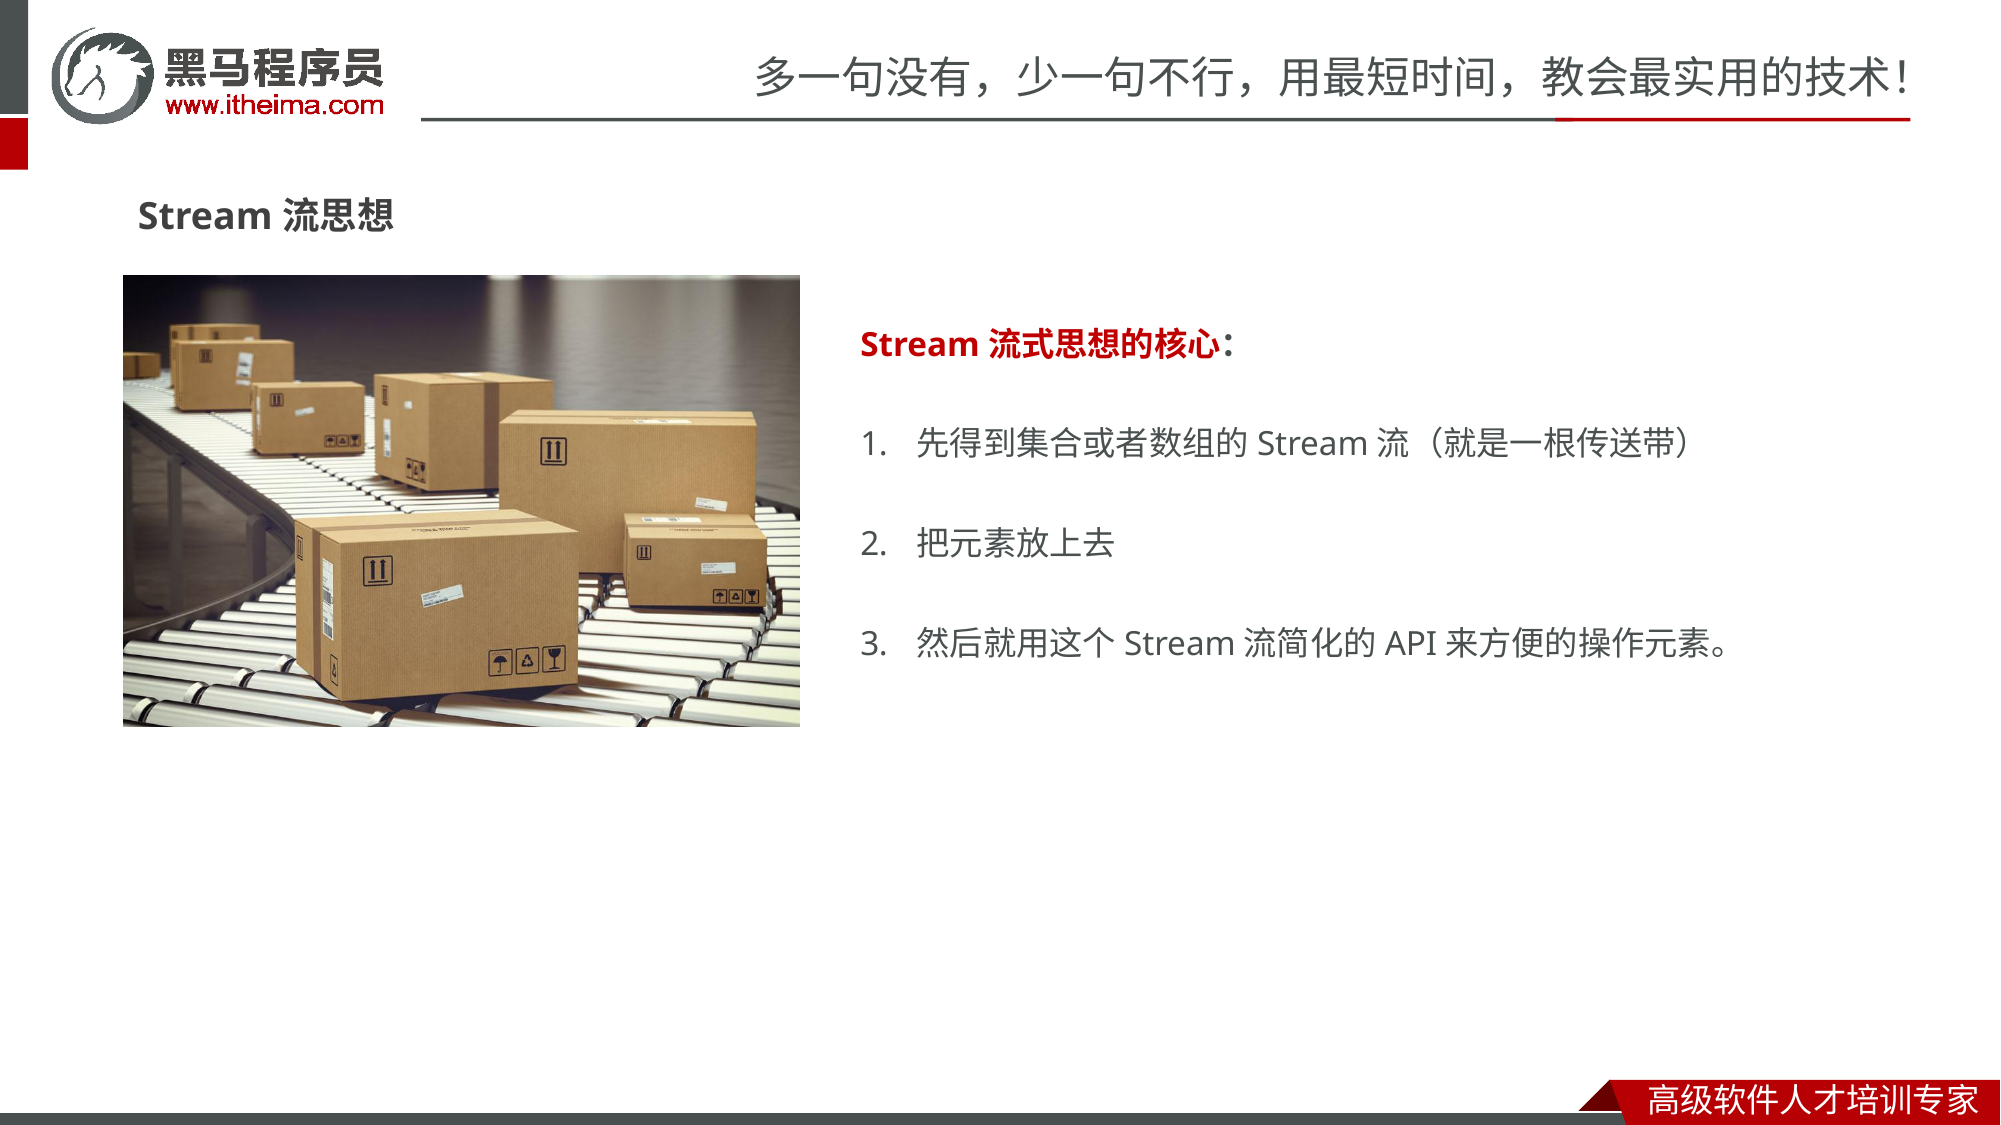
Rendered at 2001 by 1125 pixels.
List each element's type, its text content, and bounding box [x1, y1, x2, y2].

text_box Stream流式思想的核心： 先得到集合或者数组的Stream流（就是一根传送带） 把元素放上去 然后就用这个Stream流简化的API来方便的操作元素。 [845, 155, 1920, 670]
picture [50, 26, 384, 125]
text_box Stream流思想 [123, 161, 845, 245]
picture [122, 274, 801, 727]
